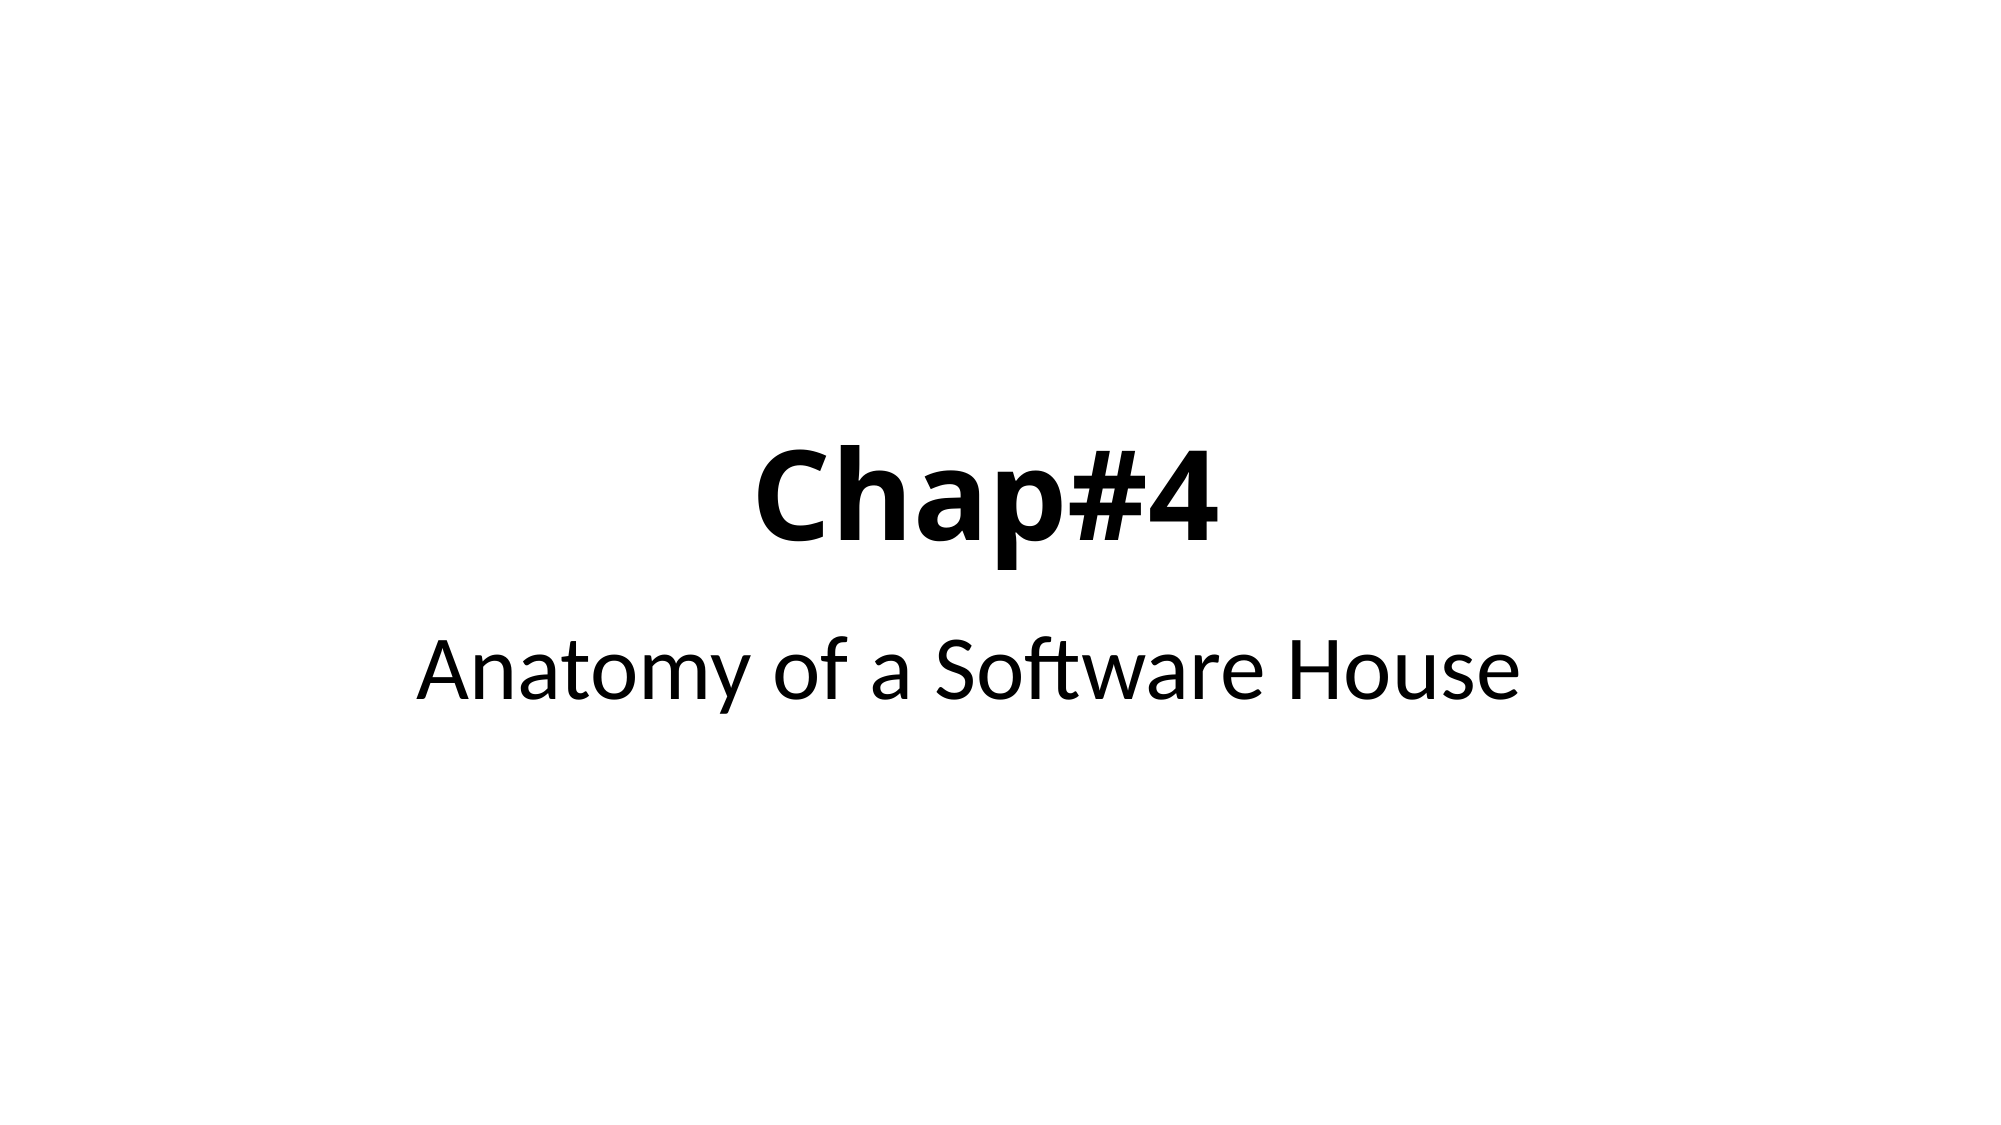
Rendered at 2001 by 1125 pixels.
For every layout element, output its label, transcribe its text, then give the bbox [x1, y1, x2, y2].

title Chap#4 [136, 176, 1862, 576]
list Anatomy of a Software House [136, 613, 1862, 782]
